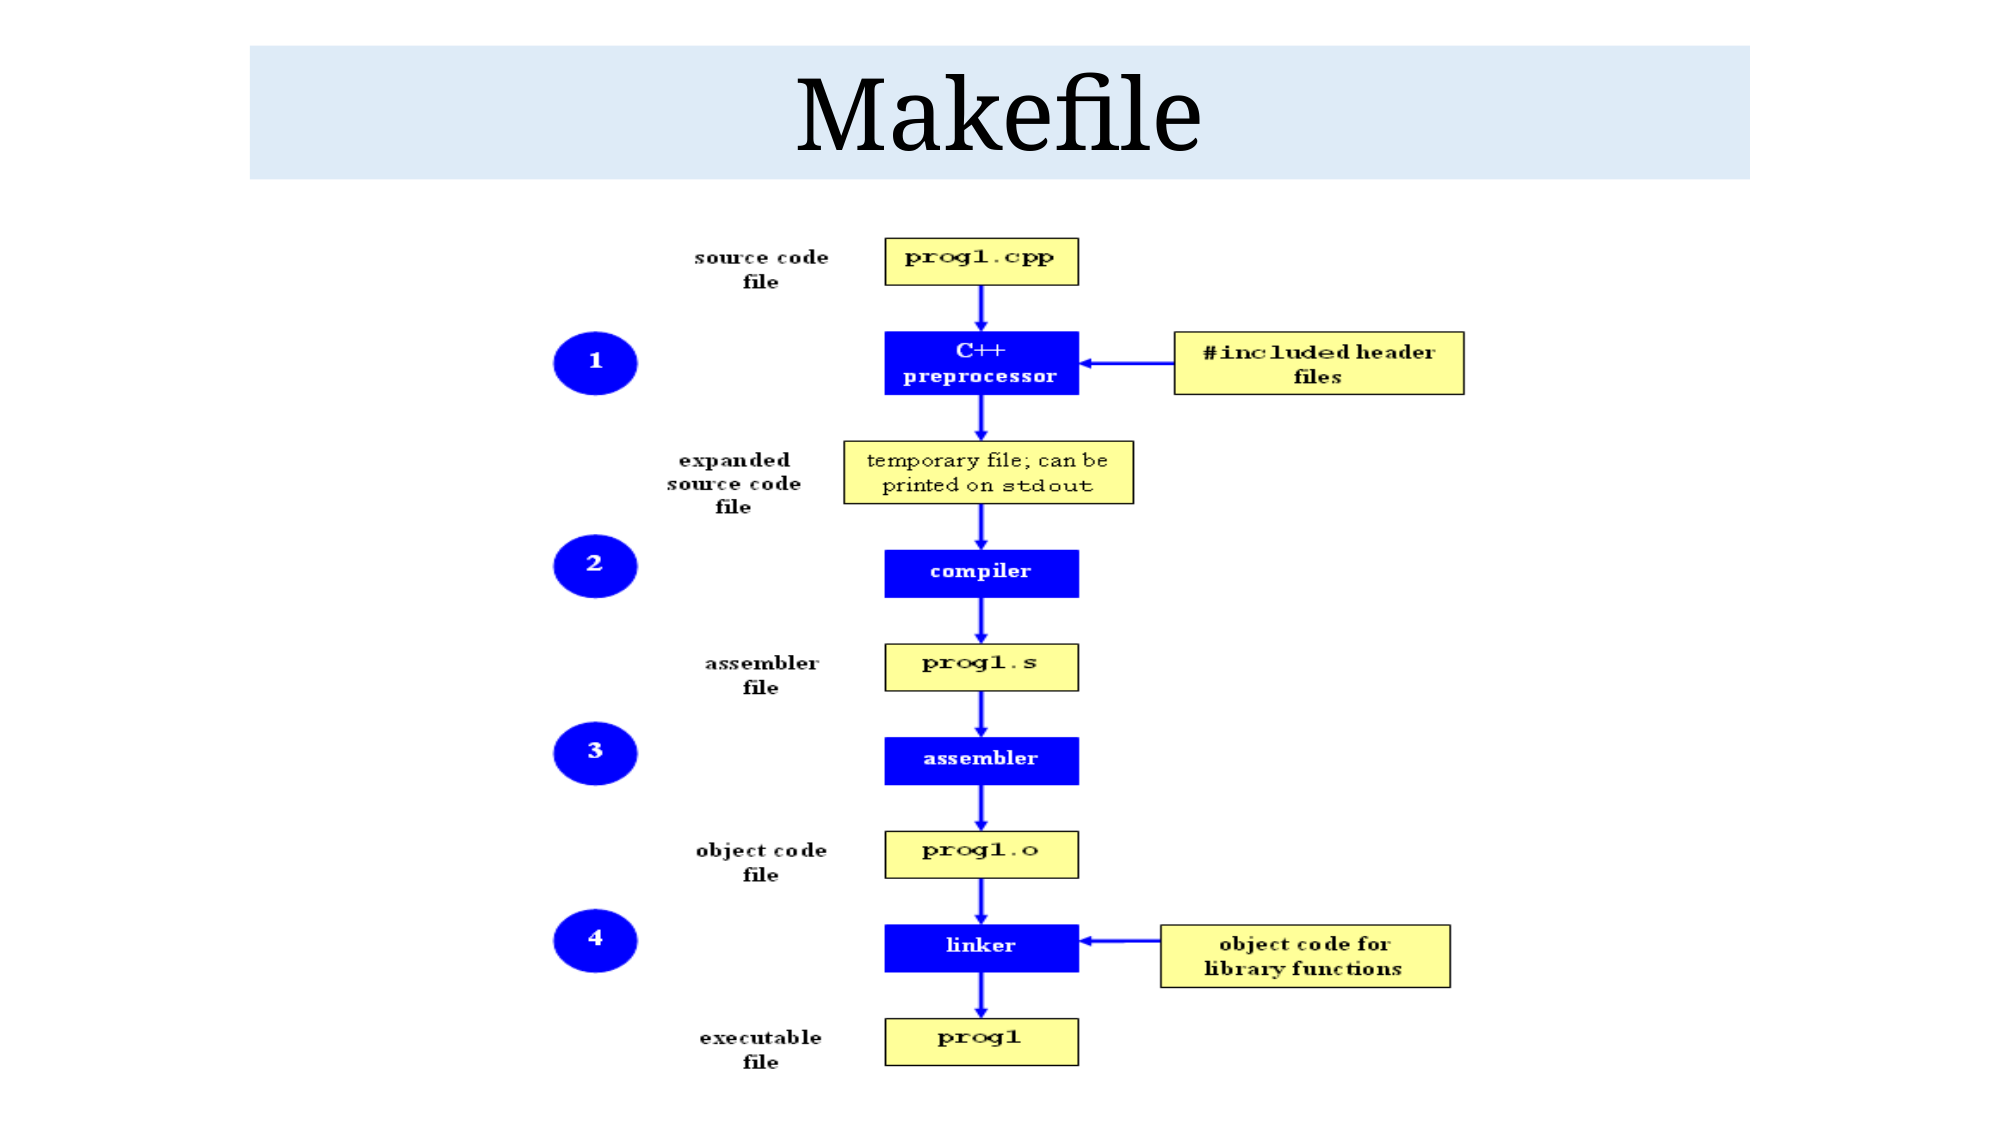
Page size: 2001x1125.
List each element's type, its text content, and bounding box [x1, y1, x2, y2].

title Makefile [249, 45, 1750, 180]
picture [477, 204, 1523, 1104]
